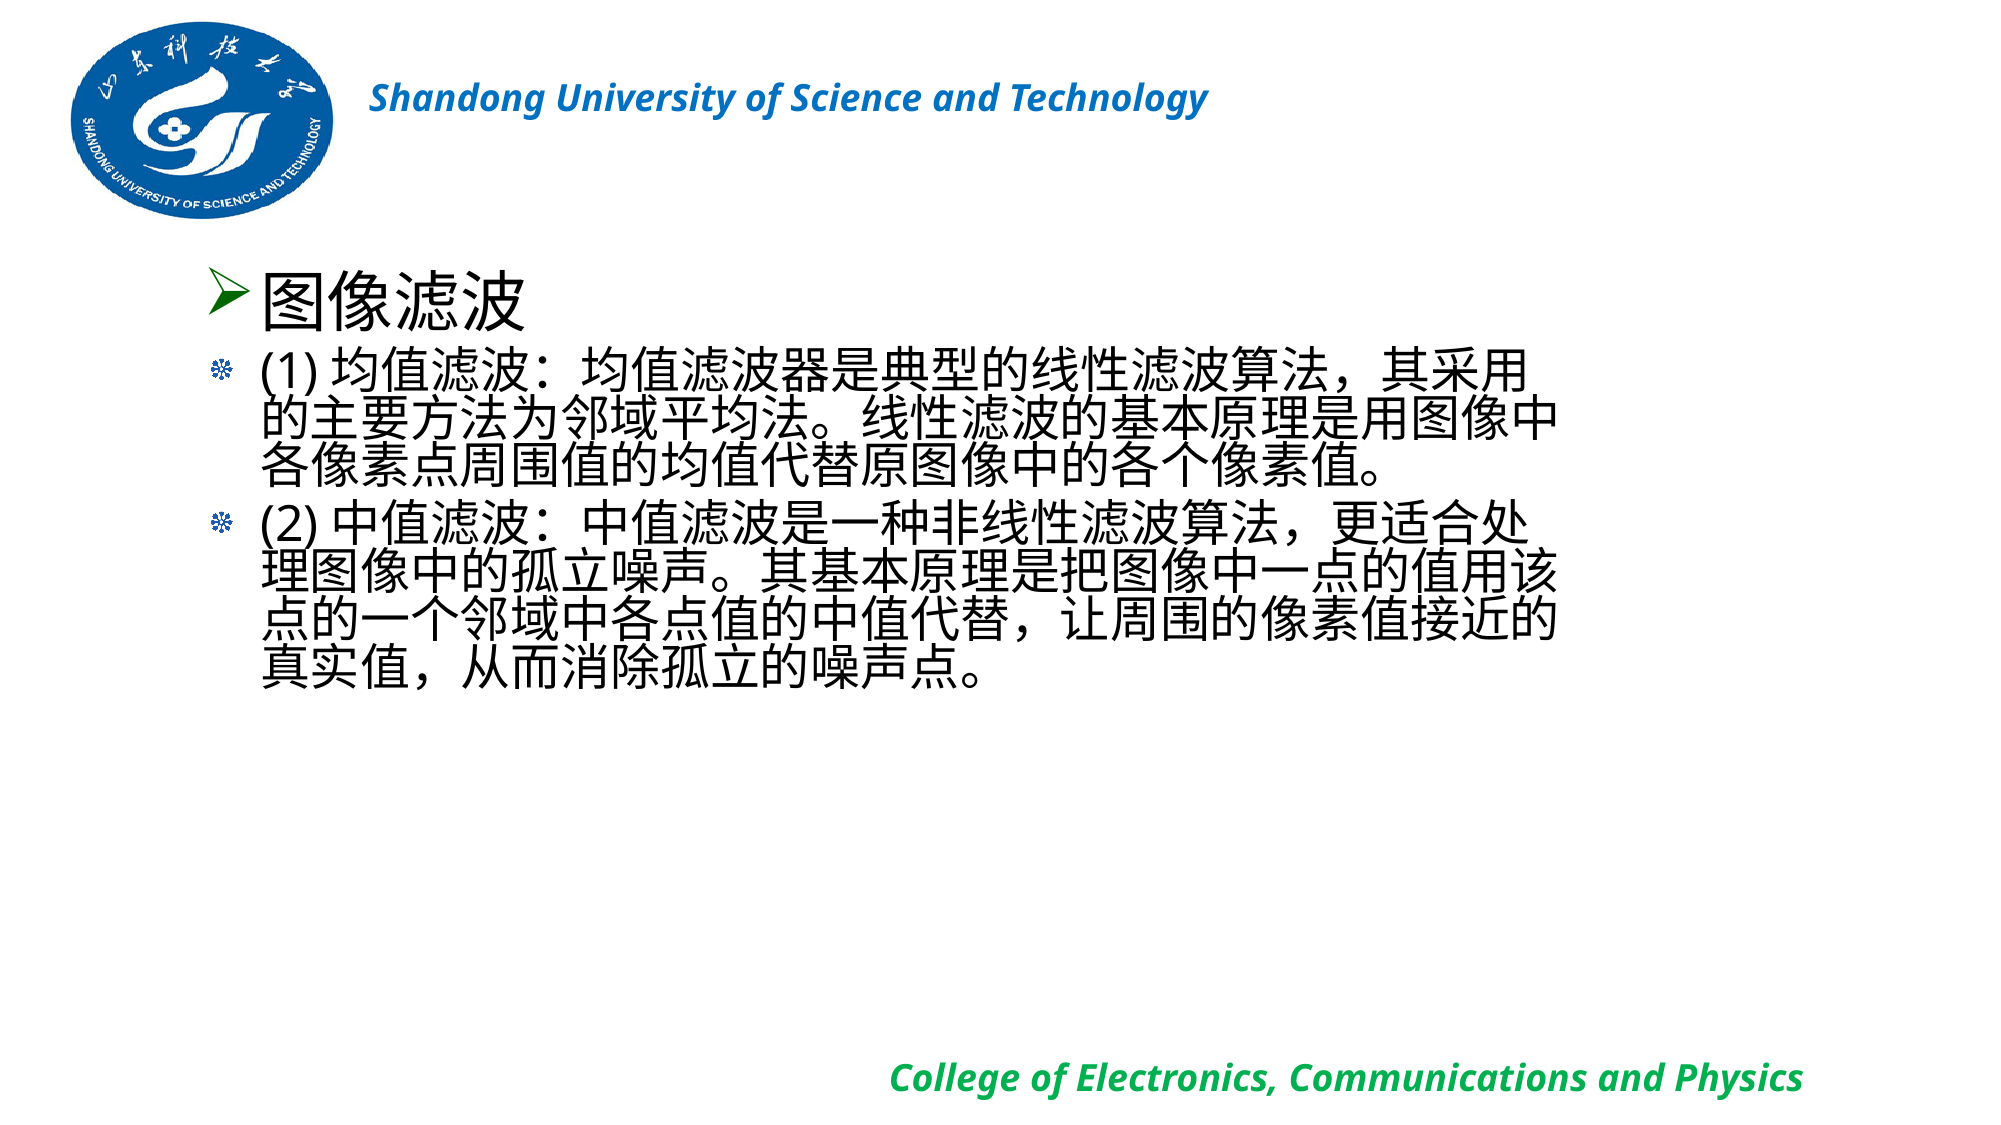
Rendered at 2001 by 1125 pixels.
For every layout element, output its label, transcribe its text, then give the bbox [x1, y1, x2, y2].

picture [23, 19, 355, 220]
picture [203, 350, 239, 386]
text_box 图像滤波 (1)均值滤波：均值滤波器是典型的线性滤波算法，其采用的主要方法为邻域平均法。线性滤波的基本原理是用图像中各像素点周围值的均值代替原图像中的各个像素值。 (2)中值滤波：中值滤波是一种非线性滤波算法，更适合处理图像中的孤立噪声。其基本原理是把图像中一点的值用该点的一个邻域中各点值的中值代替，让周围的像素值接近的真实值，从而消除孤立的噪声点。 [188, 268, 1589, 1067]
picture [203, 503, 239, 539]
